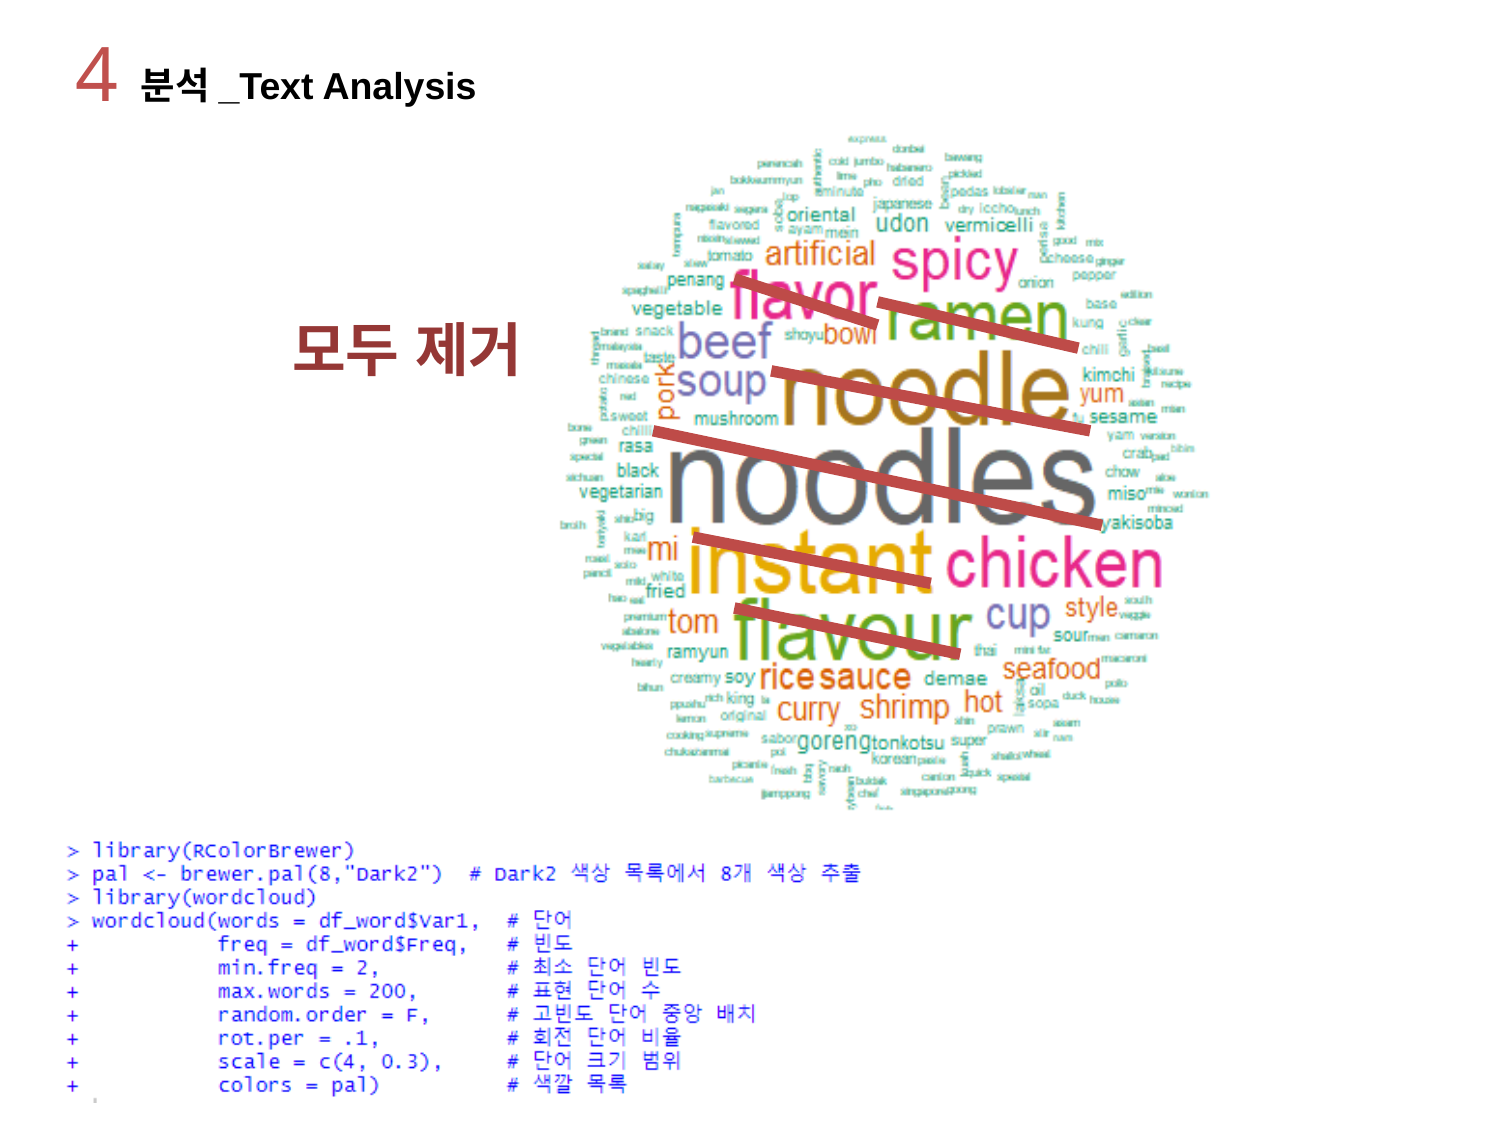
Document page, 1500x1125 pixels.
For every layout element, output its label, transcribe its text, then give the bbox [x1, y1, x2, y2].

text_box 분석_Text Analysis [126, 54, 492, 115]
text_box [877, 301, 1079, 349]
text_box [734, 607, 961, 655]
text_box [734, 278, 878, 326]
picture [61, 114, 1295, 1104]
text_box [692, 536, 931, 584]
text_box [770, 370, 1091, 432]
text_box 4 [60, 19, 134, 124]
text_box 모두 제거 [277, 306, 481, 391]
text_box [652, 430, 1103, 526]
